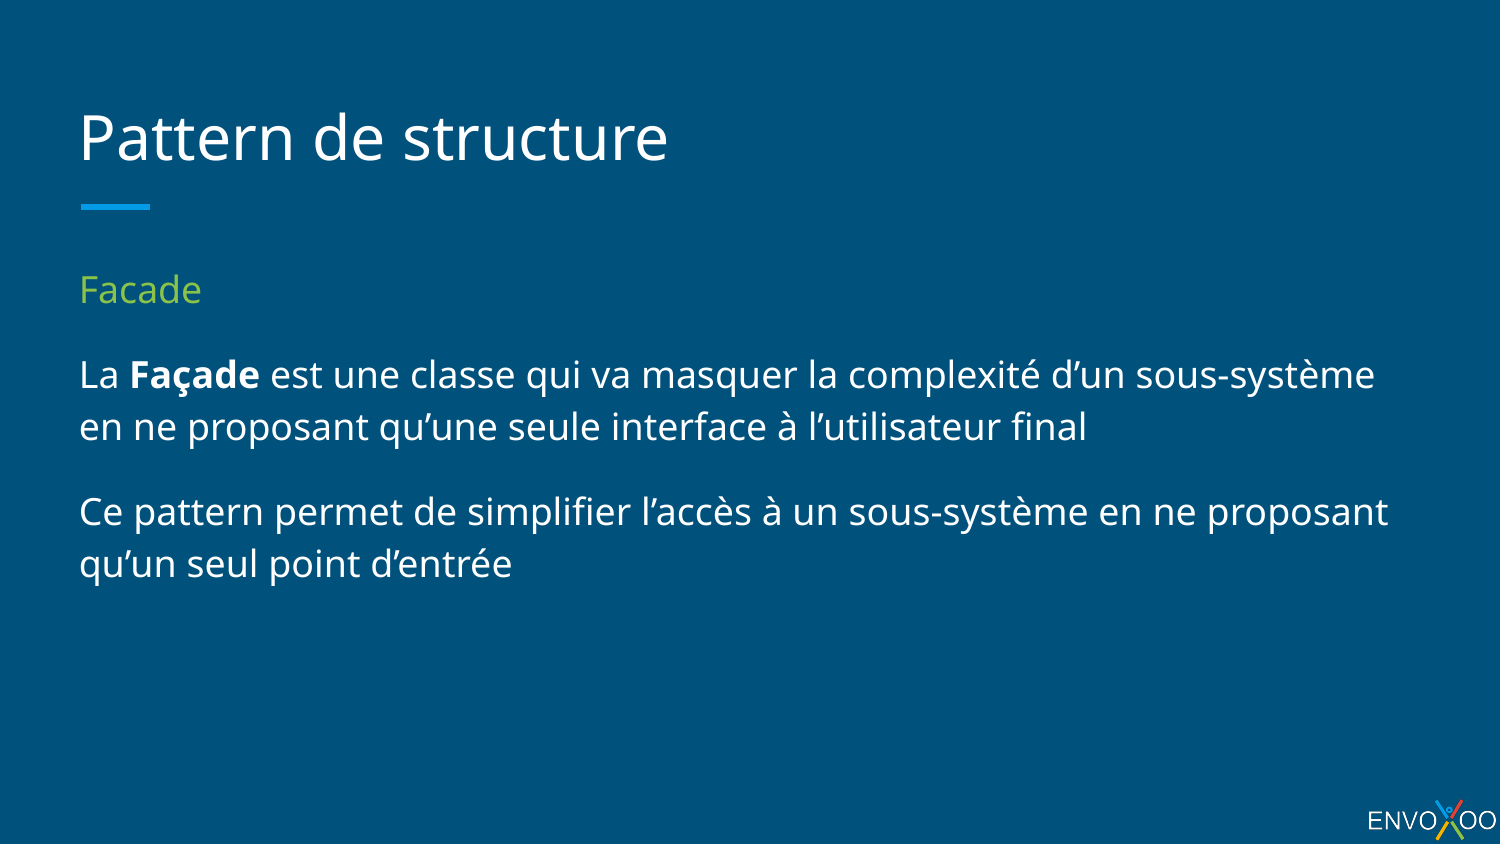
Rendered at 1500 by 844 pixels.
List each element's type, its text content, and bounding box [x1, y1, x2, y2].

picture [1437, 822, 1448, 840]
picture [1451, 800, 1462, 818]
list Facade La Façade est une classe qui va masquer la complexité d’un sous-système en ne proposant qu’une seule interface à l’utilisateur final Ce pattern permet de simplifier l’accès à un sous-système en ne proposant qu’un seul point d’entrée [63, 244, 1437, 750]
picture [1370, 812, 1382, 829]
title Pattern de structure [63, 75, 1437, 188]
picture [1452, 822, 1463, 838]
